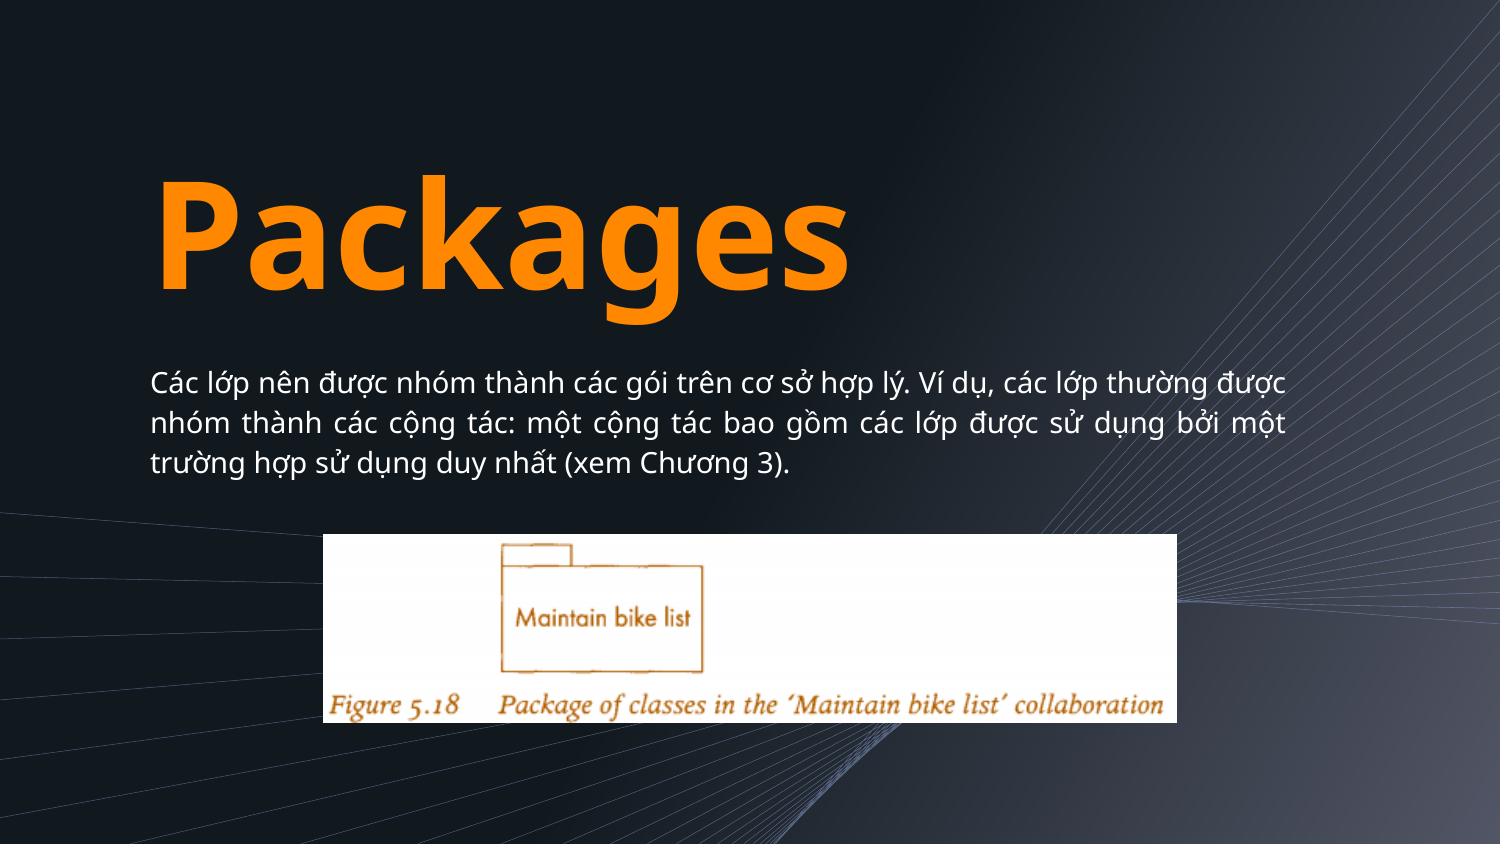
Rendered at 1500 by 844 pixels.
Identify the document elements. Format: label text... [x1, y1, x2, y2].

subtitle Các lớp nên được nhóm thành các gói trên cơ sở hợp lý. Ví dụ, các lớp thường được nhóm thành các cộng tác: một cộng tác bao gồm các lớp được sử dụng bởi một trường hợp sử dụng duy nhất (xem Chương 3). [150, 359, 1288, 672]
picture [323, 534, 1177, 723]
title Packages [150, 134, 1313, 322]
